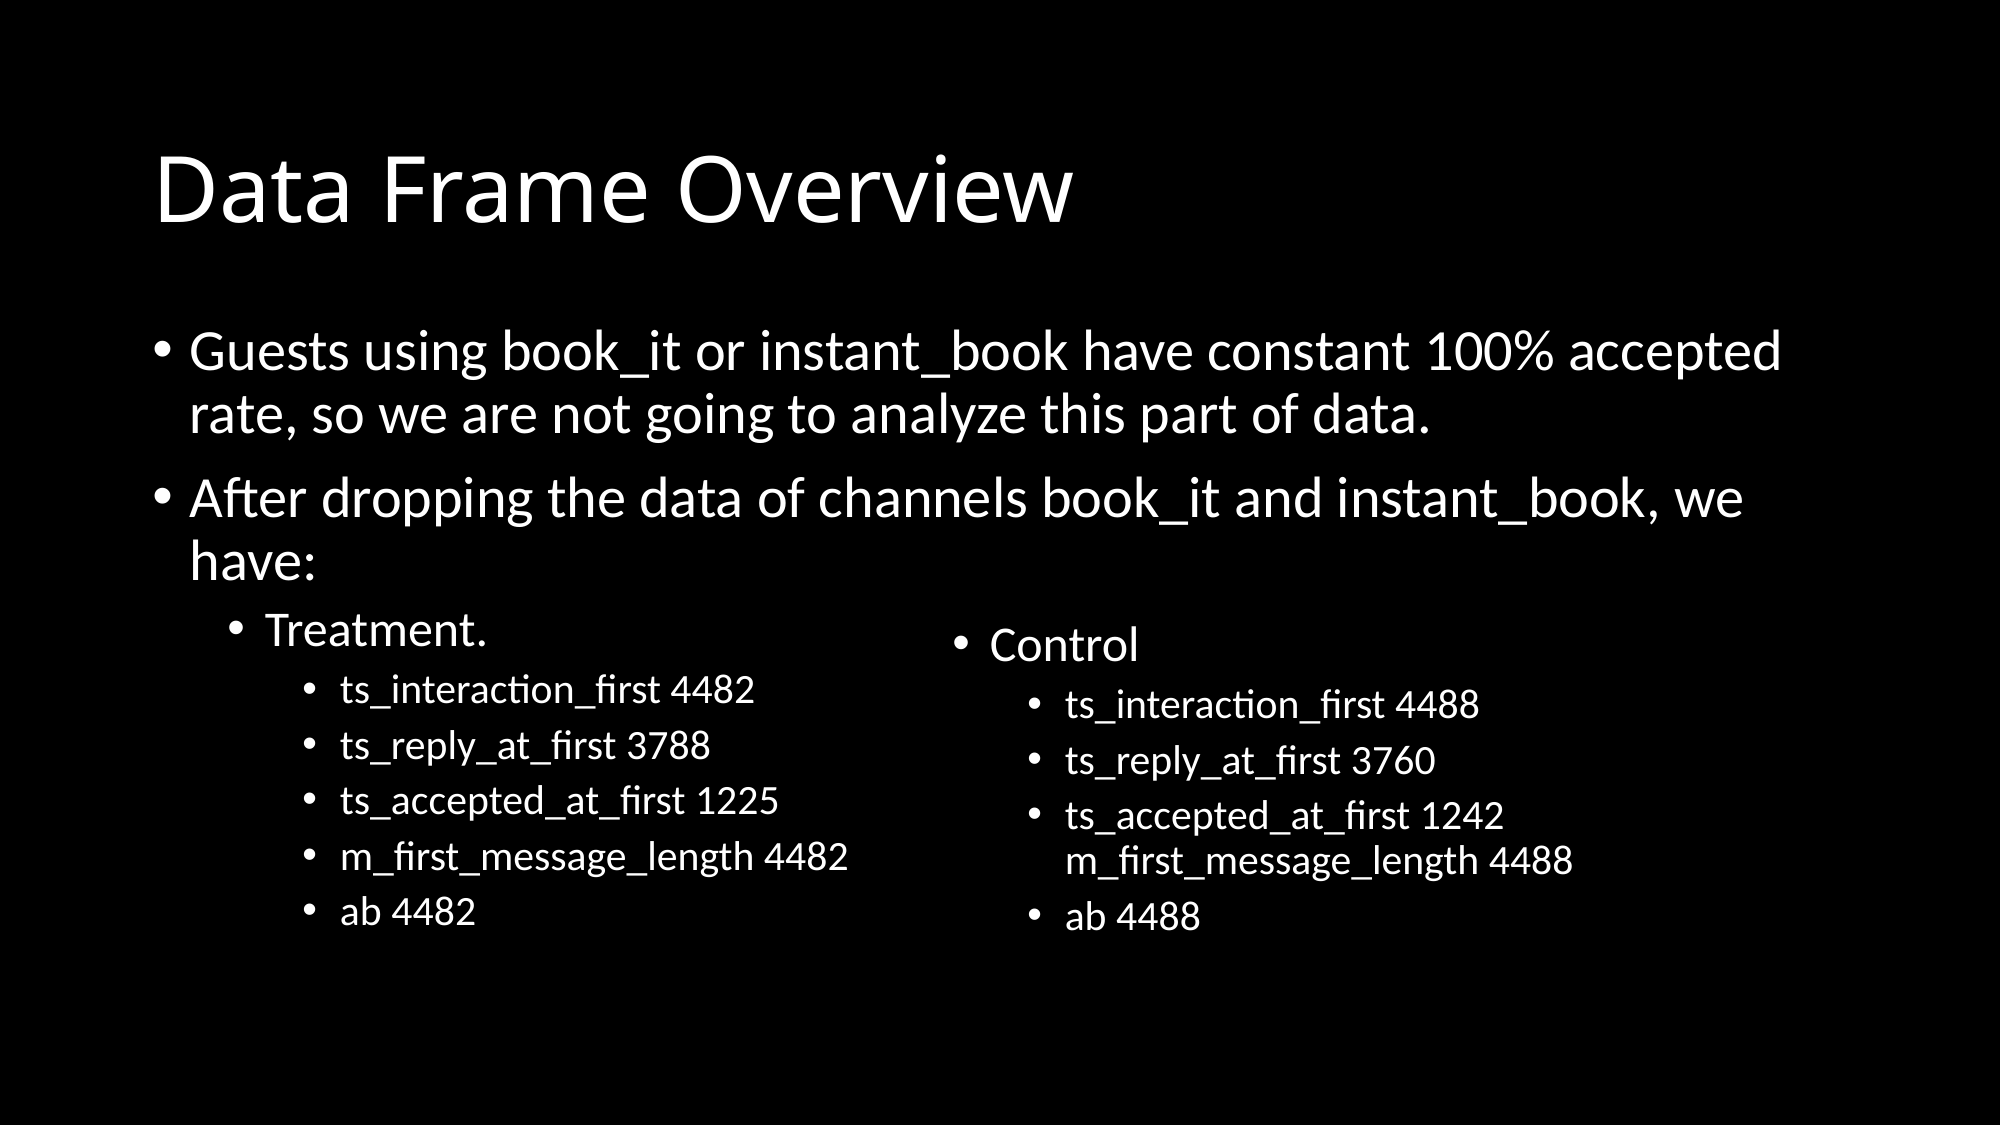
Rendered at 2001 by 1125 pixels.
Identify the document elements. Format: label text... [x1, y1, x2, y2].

text_box Control ts_interaction_first 4488 ts_reply_at_first 3760 ts_accepted_at_first 1242 m_first_message_length 4488 ab 4488 [862, 611, 1863, 947]
title Data Frame Overview [137, 84, 1863, 302]
list Guests using book_it or instant_book have constant 100% accepted rate, so we are not going to analyze this part of data. After dropping the data of channels book_it and instant_book, we have: Treatment. ts_interaction_first 4482 ts_reply_at_first 3788 ts_accepted_at_first 1225 m_first_message_length 4482 ab 4482 [137, 312, 1837, 1027]
